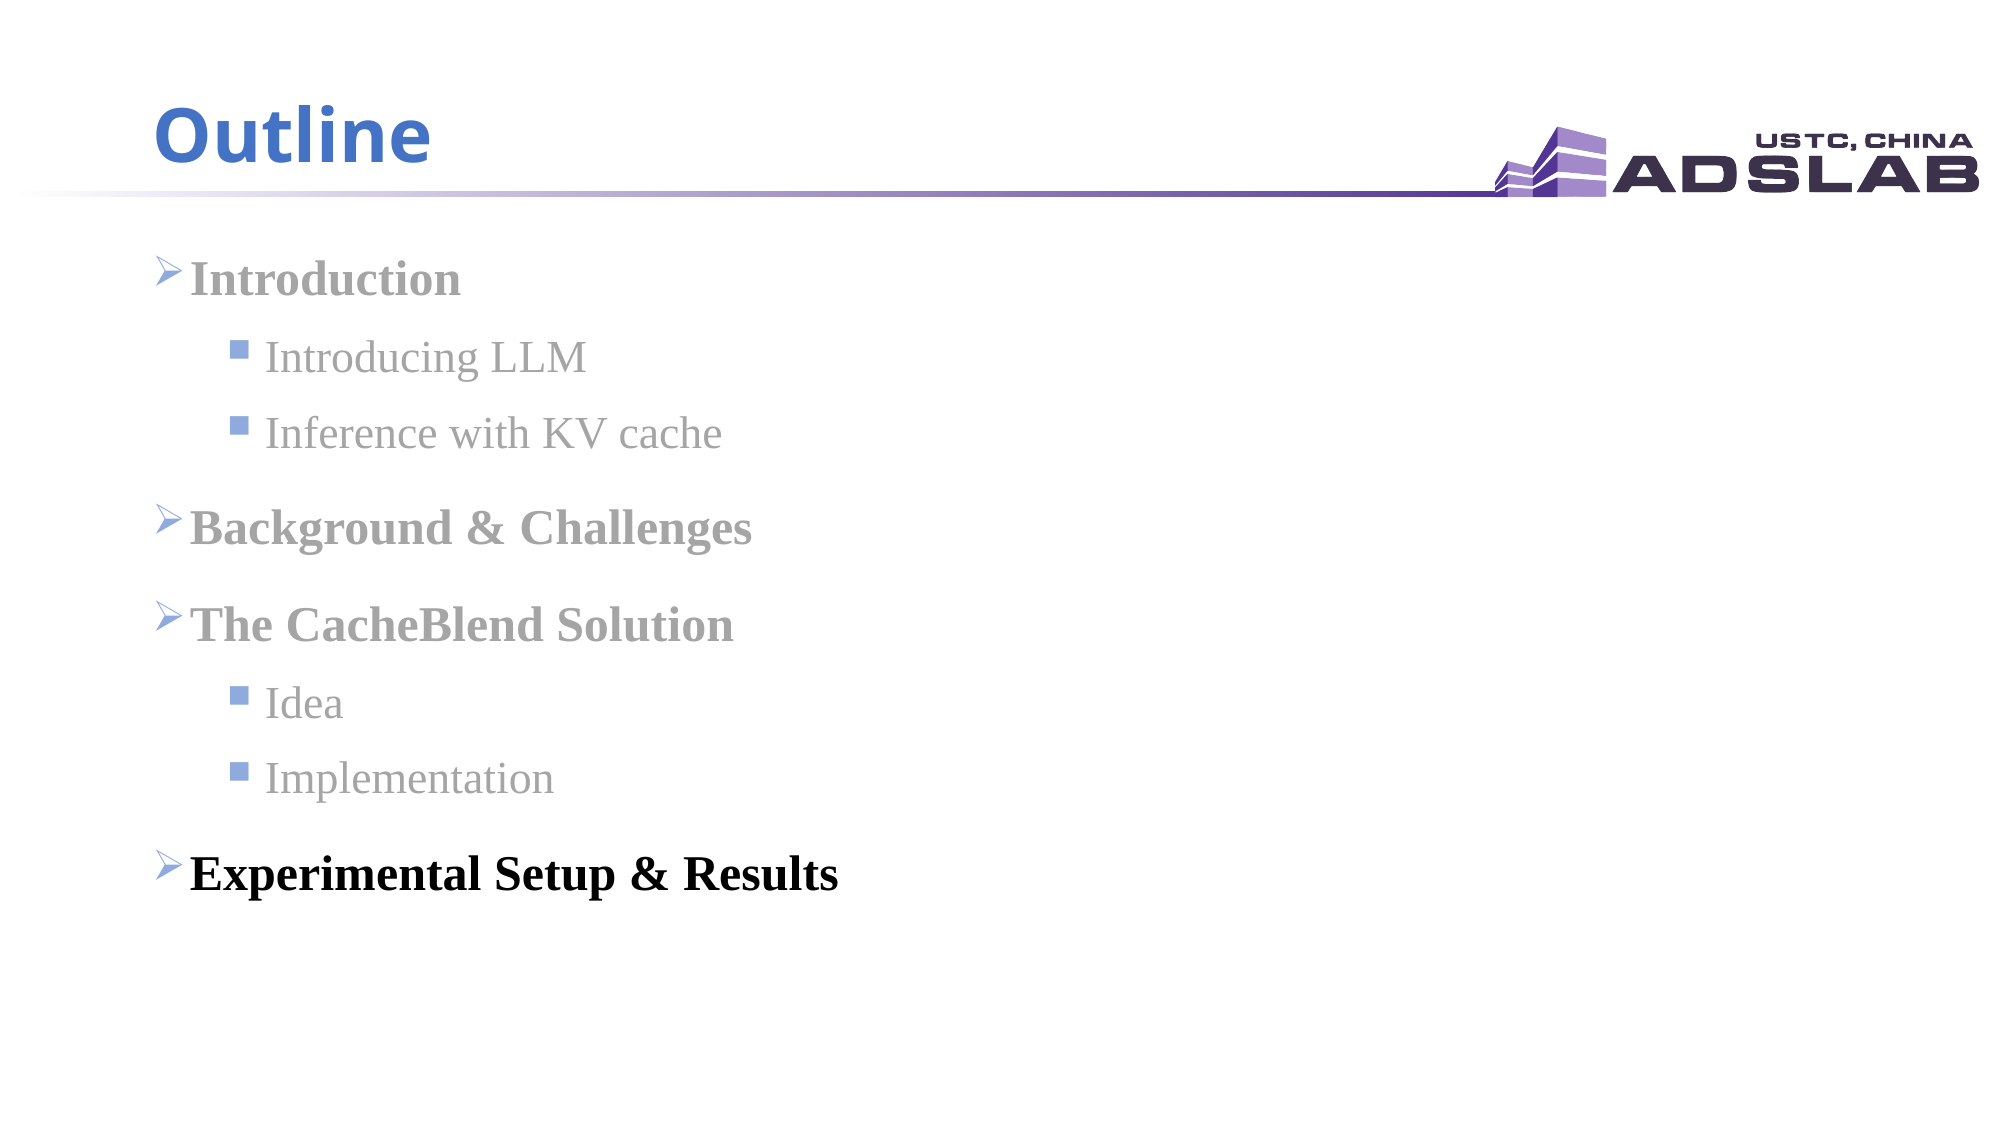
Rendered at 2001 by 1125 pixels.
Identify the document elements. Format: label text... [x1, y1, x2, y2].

title Outline [137, 59, 1863, 187]
picture [1488, 124, 1985, 198]
list Introduction Introducing LLM Inference with KV cache Background & Challenges The CacheBlend Solution Idea Implementation Experimental Setup & Results [137, 226, 1863, 1014]
